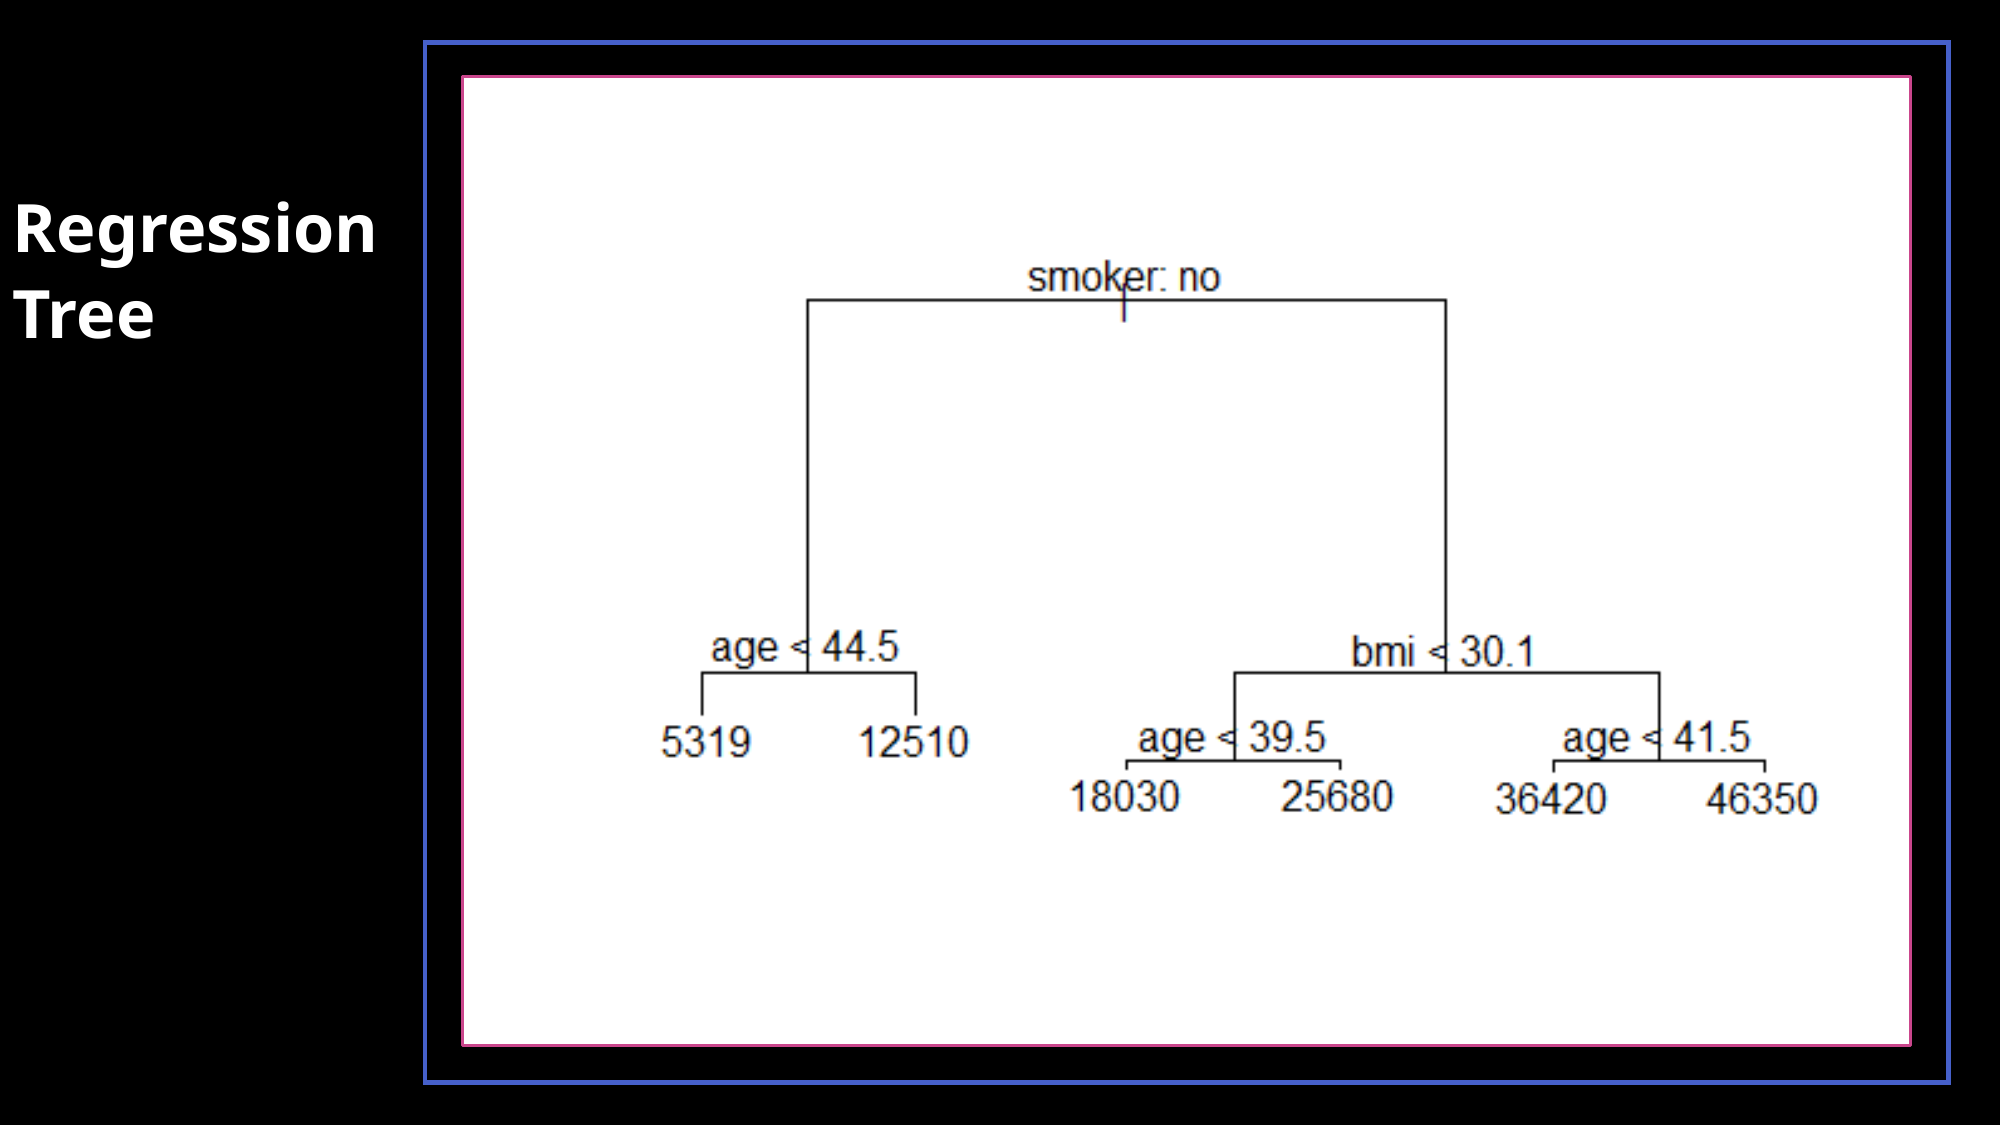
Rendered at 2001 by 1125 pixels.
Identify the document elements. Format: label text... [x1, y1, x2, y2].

picture [463, 77, 1909, 1045]
text_box [424, 41, 1949, 1084]
text_box Regression Tree [0, 173, 424, 359]
